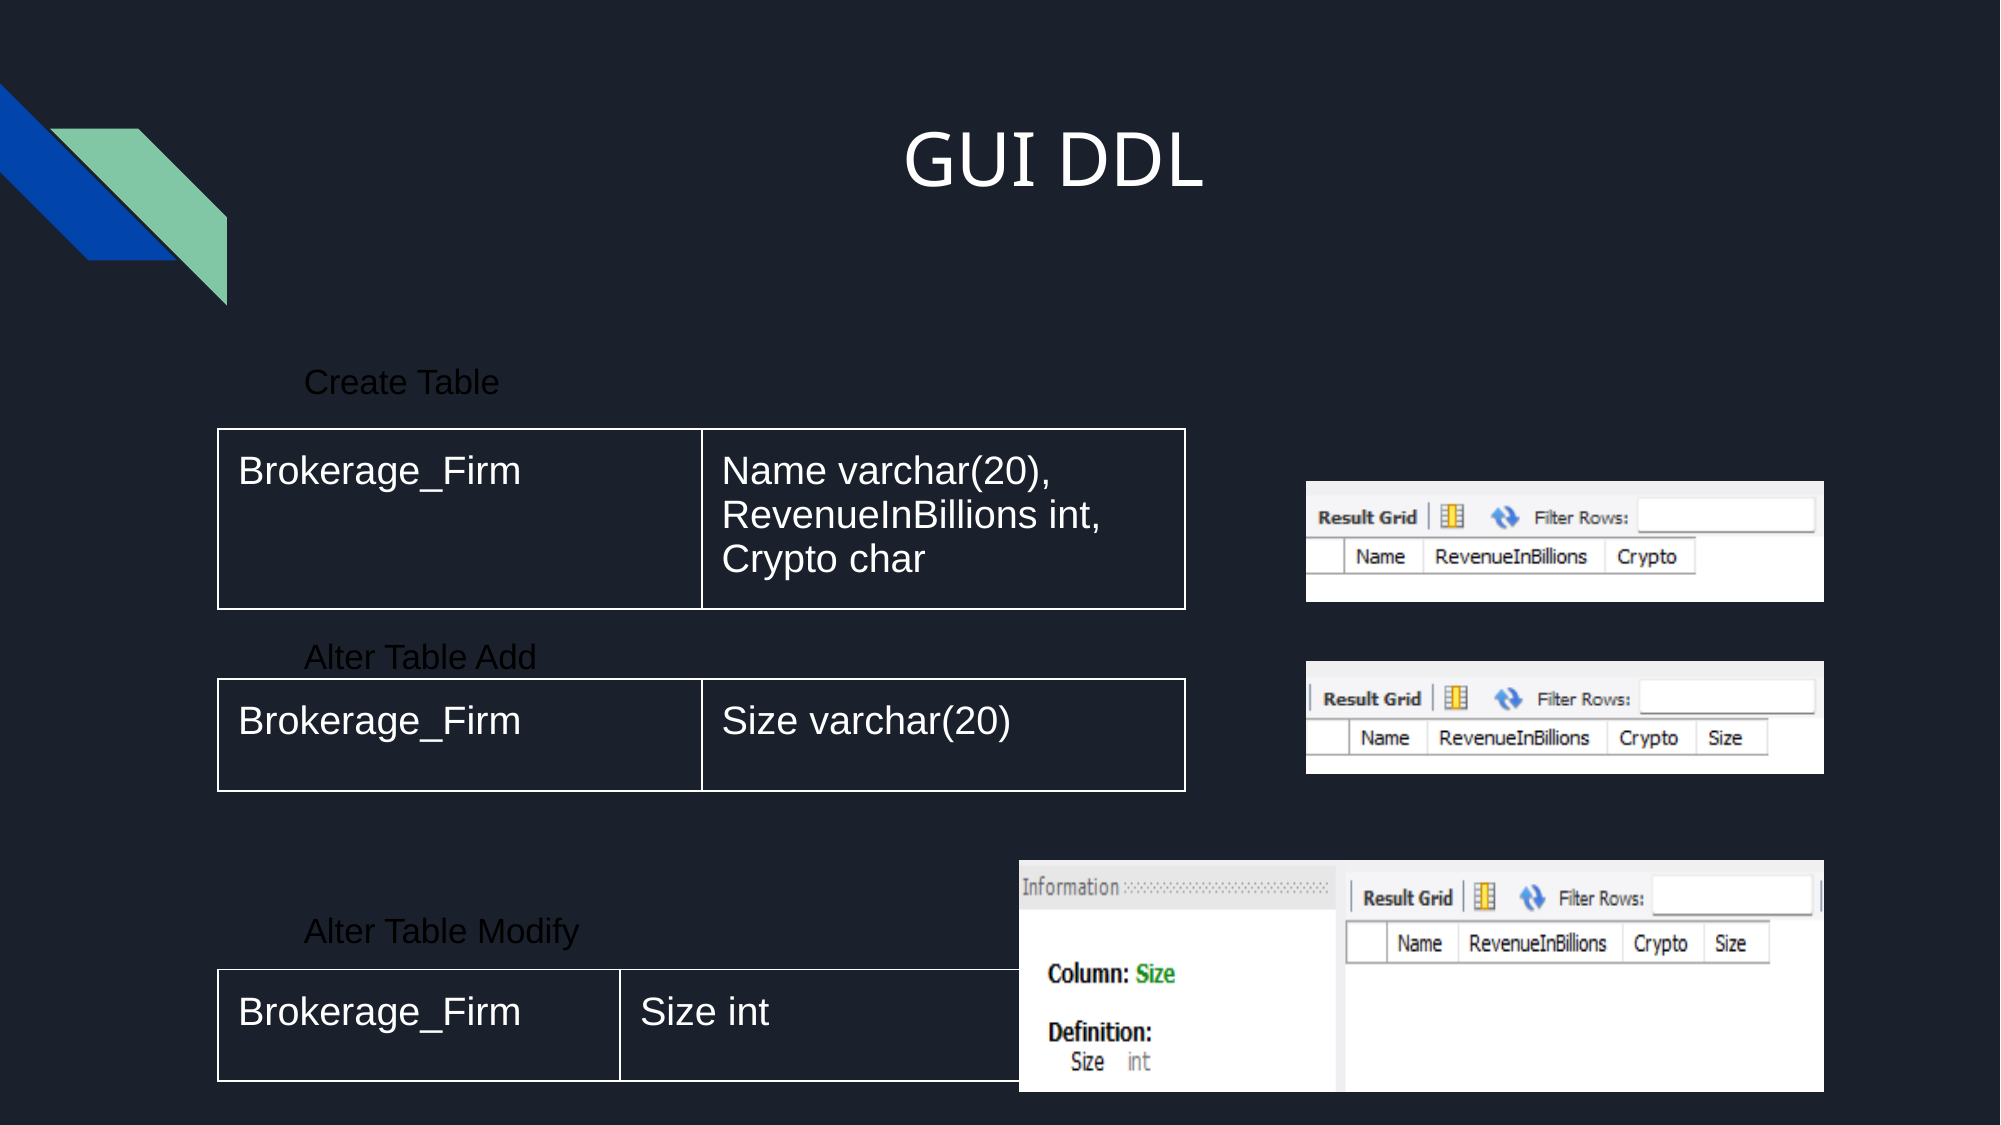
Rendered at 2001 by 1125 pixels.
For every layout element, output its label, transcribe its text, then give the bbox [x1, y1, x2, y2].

picture [1306, 661, 1824, 774]
table_header Brokerage_Firm [219, 680, 701, 790]
picture [1018, 860, 1824, 1092]
table_header Size int [621, 970, 1013, 1080]
title GUI DDL [283, 86, 1824, 287]
list Create Table Alter Table Add Alter Table Modify [283, 342, 1824, 969]
table_header Brokerage_Firm [219, 970, 619, 1080]
table_header Brokerage_Firm [219, 430, 701, 608]
picture [1306, 481, 1824, 603]
table_header Name varchar(20), RevenueInBillions int, Crypto char [703, 430, 1184, 608]
table_header Size varchar(20) [703, 680, 1184, 790]
